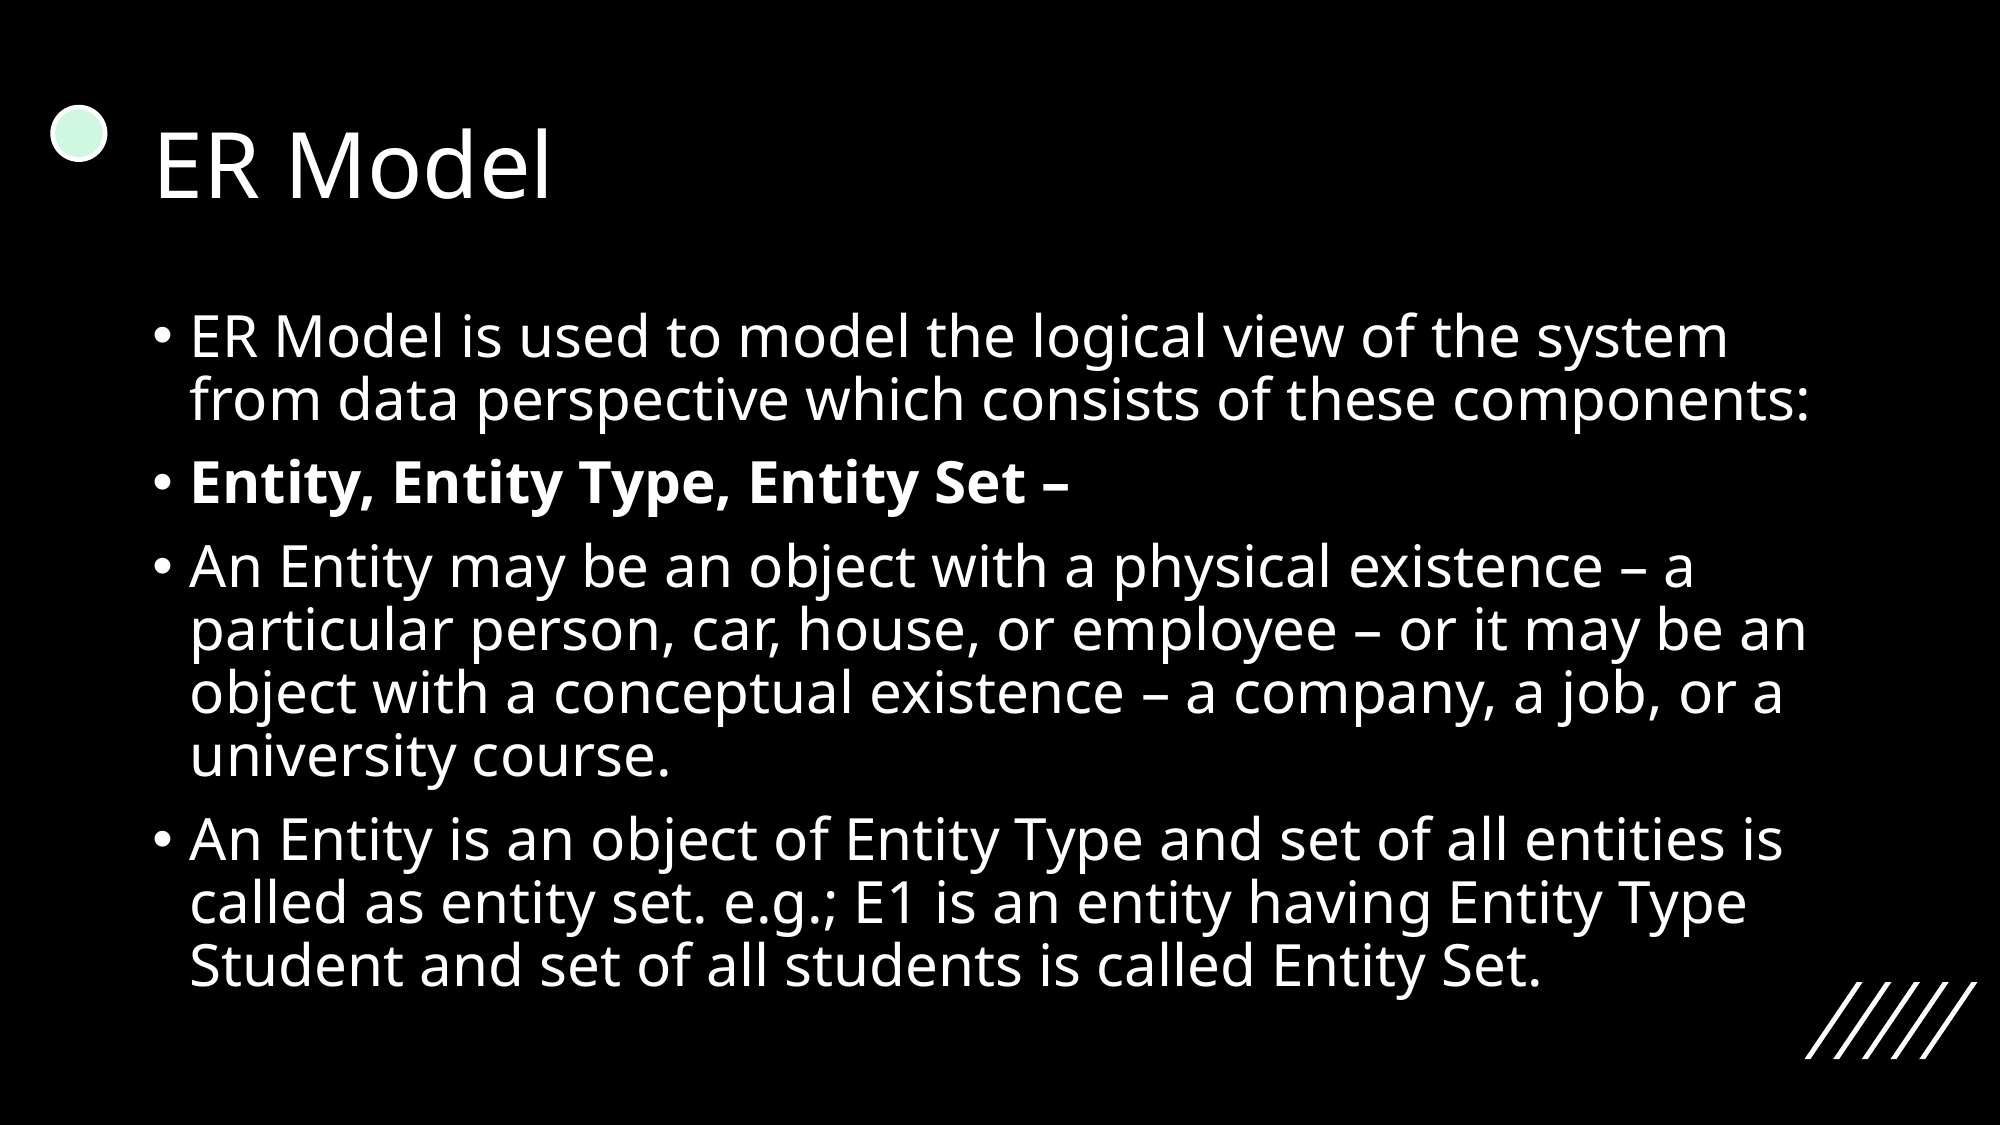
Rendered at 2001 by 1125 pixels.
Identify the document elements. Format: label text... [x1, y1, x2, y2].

list ER Model is used to model the logical view of the system from data perspective which consists of these components: Entity, Entity Type, Entity Set – An Entity may be an object with a physical existence – a particular person, car, house, or employee – or it may be an object with a conceptual existence – a company, a job, or a university course. An Entity is an object of Entity Type and set of all entities is called as entity set. e.g.; E1 is an entity having Entity Type Student and set of all students is called Entity Set. [137, 299, 1863, 1014]
title ER Model [137, 59, 1863, 278]
